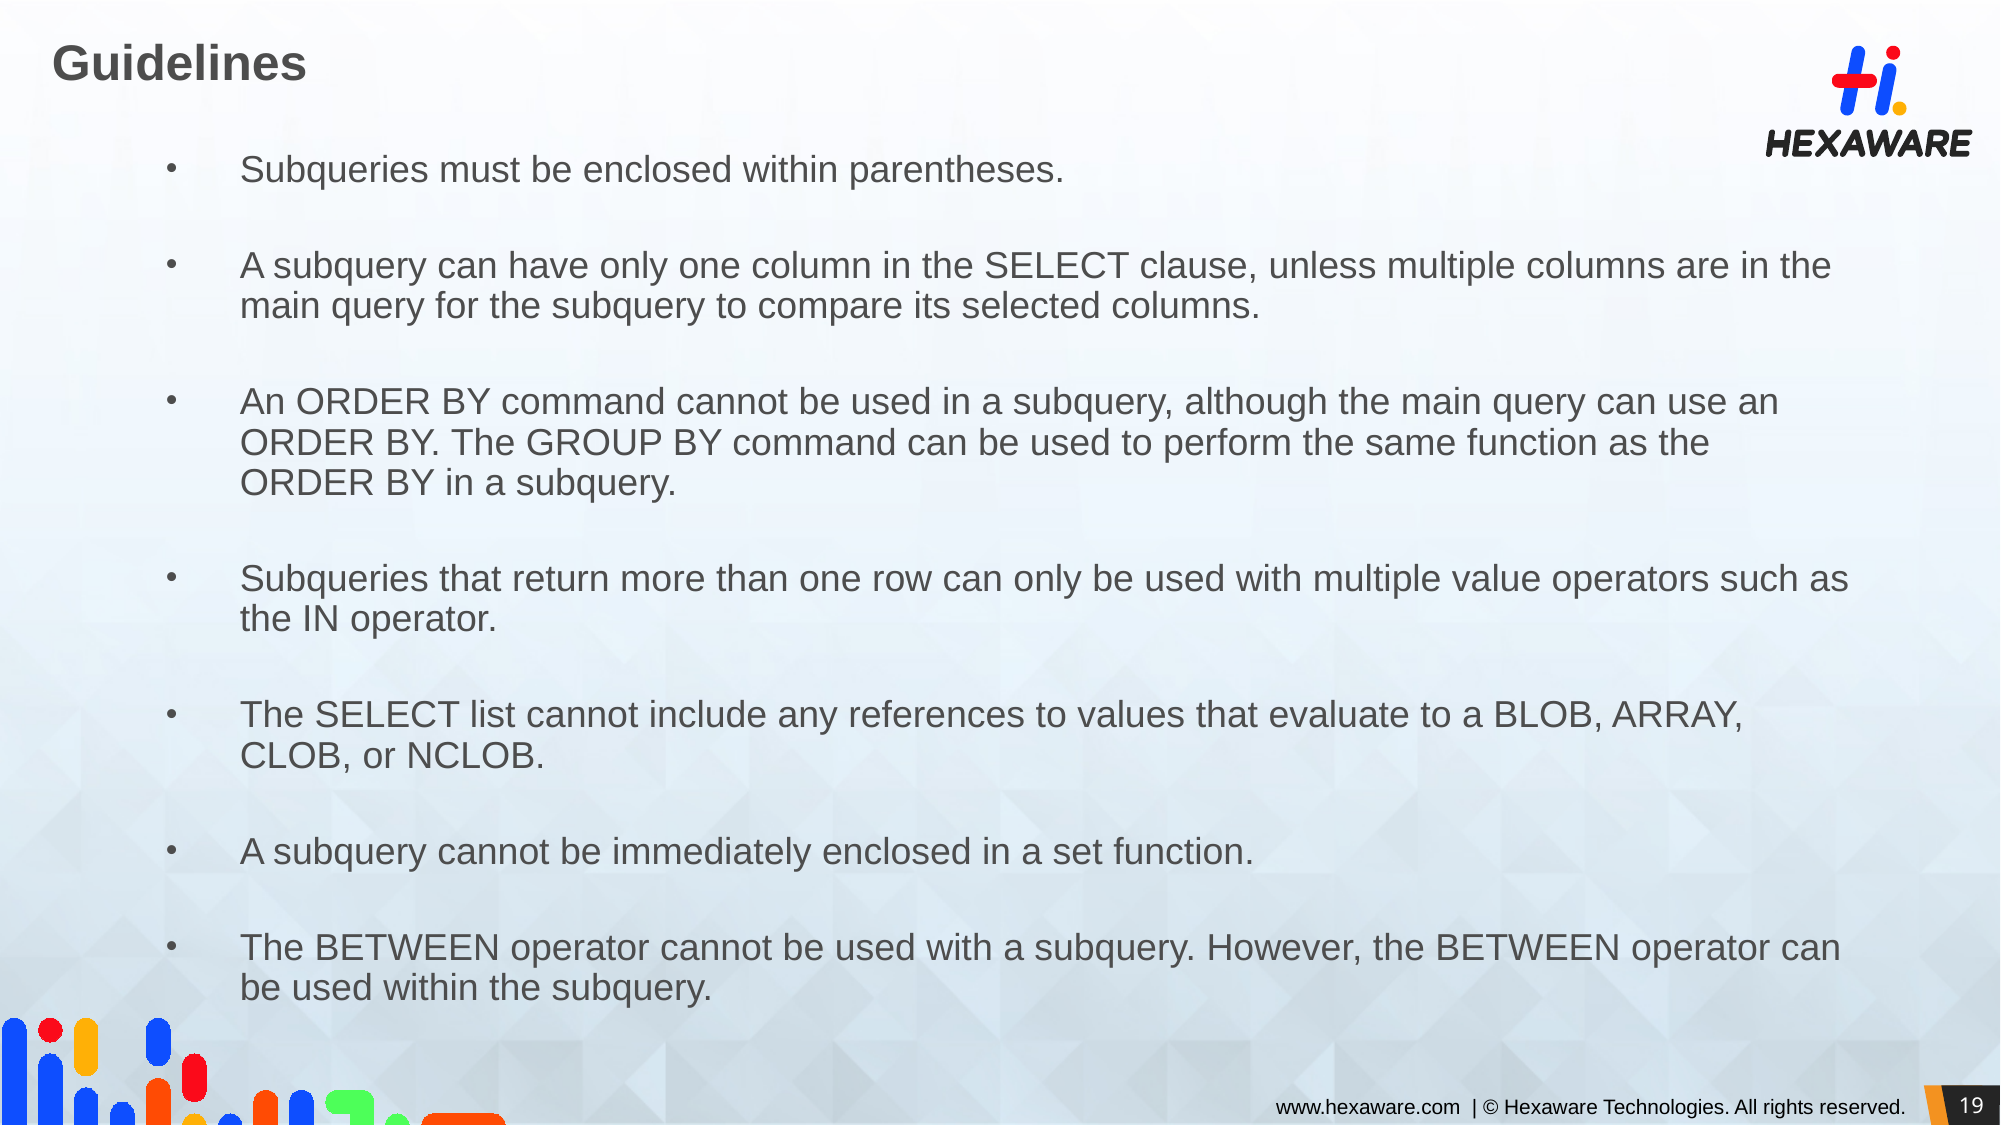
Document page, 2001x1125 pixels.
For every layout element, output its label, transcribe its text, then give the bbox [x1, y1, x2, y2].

list Subqueries must be enclosed within parentheses. A subquery can have only one column in the SELECT clause, unless multiple columns are in the main query for the subquery to compare its selected columns. An ORDER BY command cannot be used in a subquery, although the main query can use an ORDER BY. The GROUP BY command can be used to perform the same function as the ORDER BY in a subquery. Subqueries that return more than one row can only be used with multiple value operators such as the IN operator. The SELECT list cannot include any references to values that evaluate to a BLOB, ARRAY, CLOB, or NCLOB. A subquery cannot be immediately enclosed in a set function. The BETWEEN operator cannot be used with a subquery. However, the BETWEEN operator can be used within the subquery. [153, 144, 1866, 948]
picture [0, 0, 2001, 1125]
title Guidelines [40, 10, 1491, 111]
